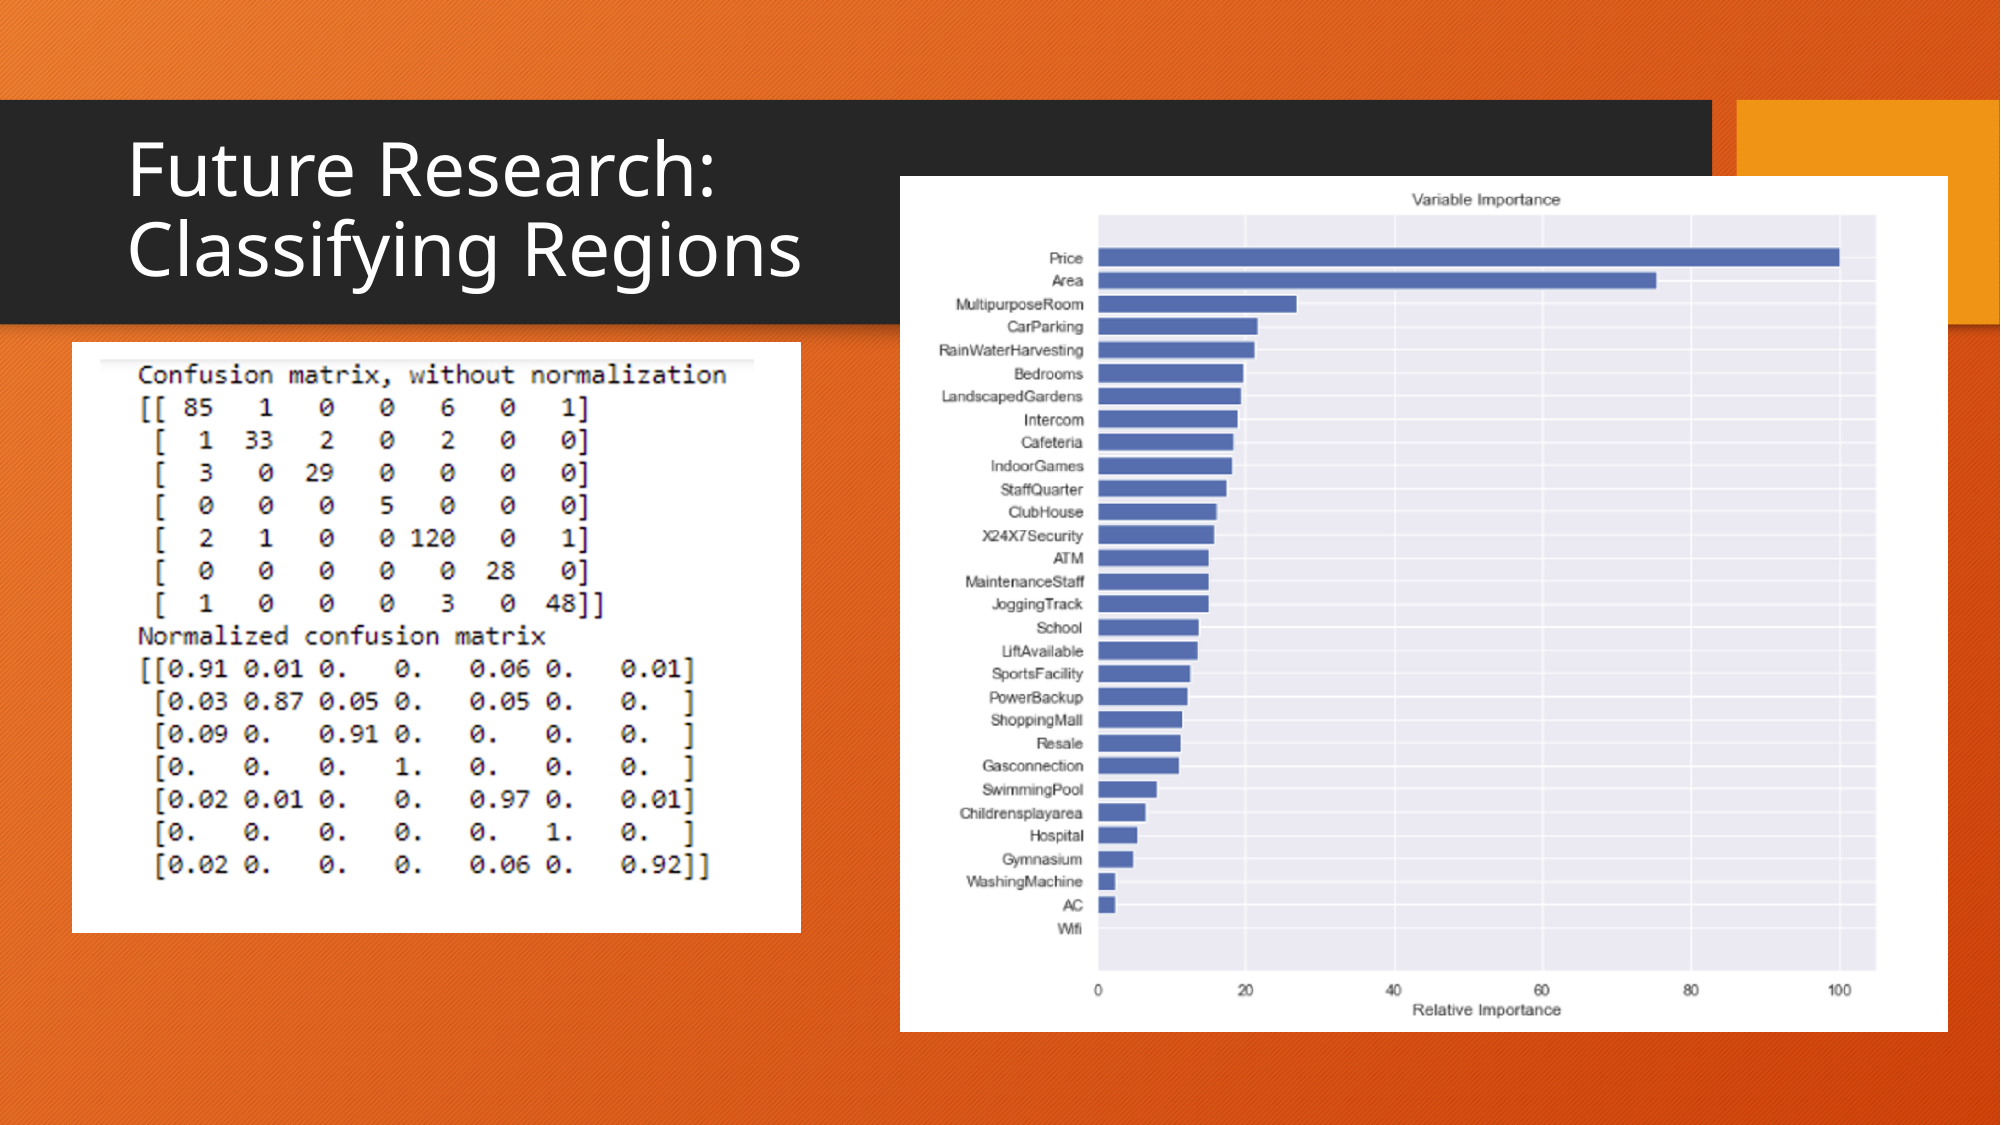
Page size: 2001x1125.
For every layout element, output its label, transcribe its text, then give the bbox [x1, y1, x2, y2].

picture [0, 175, 2000, 1032]
title Future Research: Classifying Regions [111, 123, 1689, 301]
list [72, 341, 801, 933]
